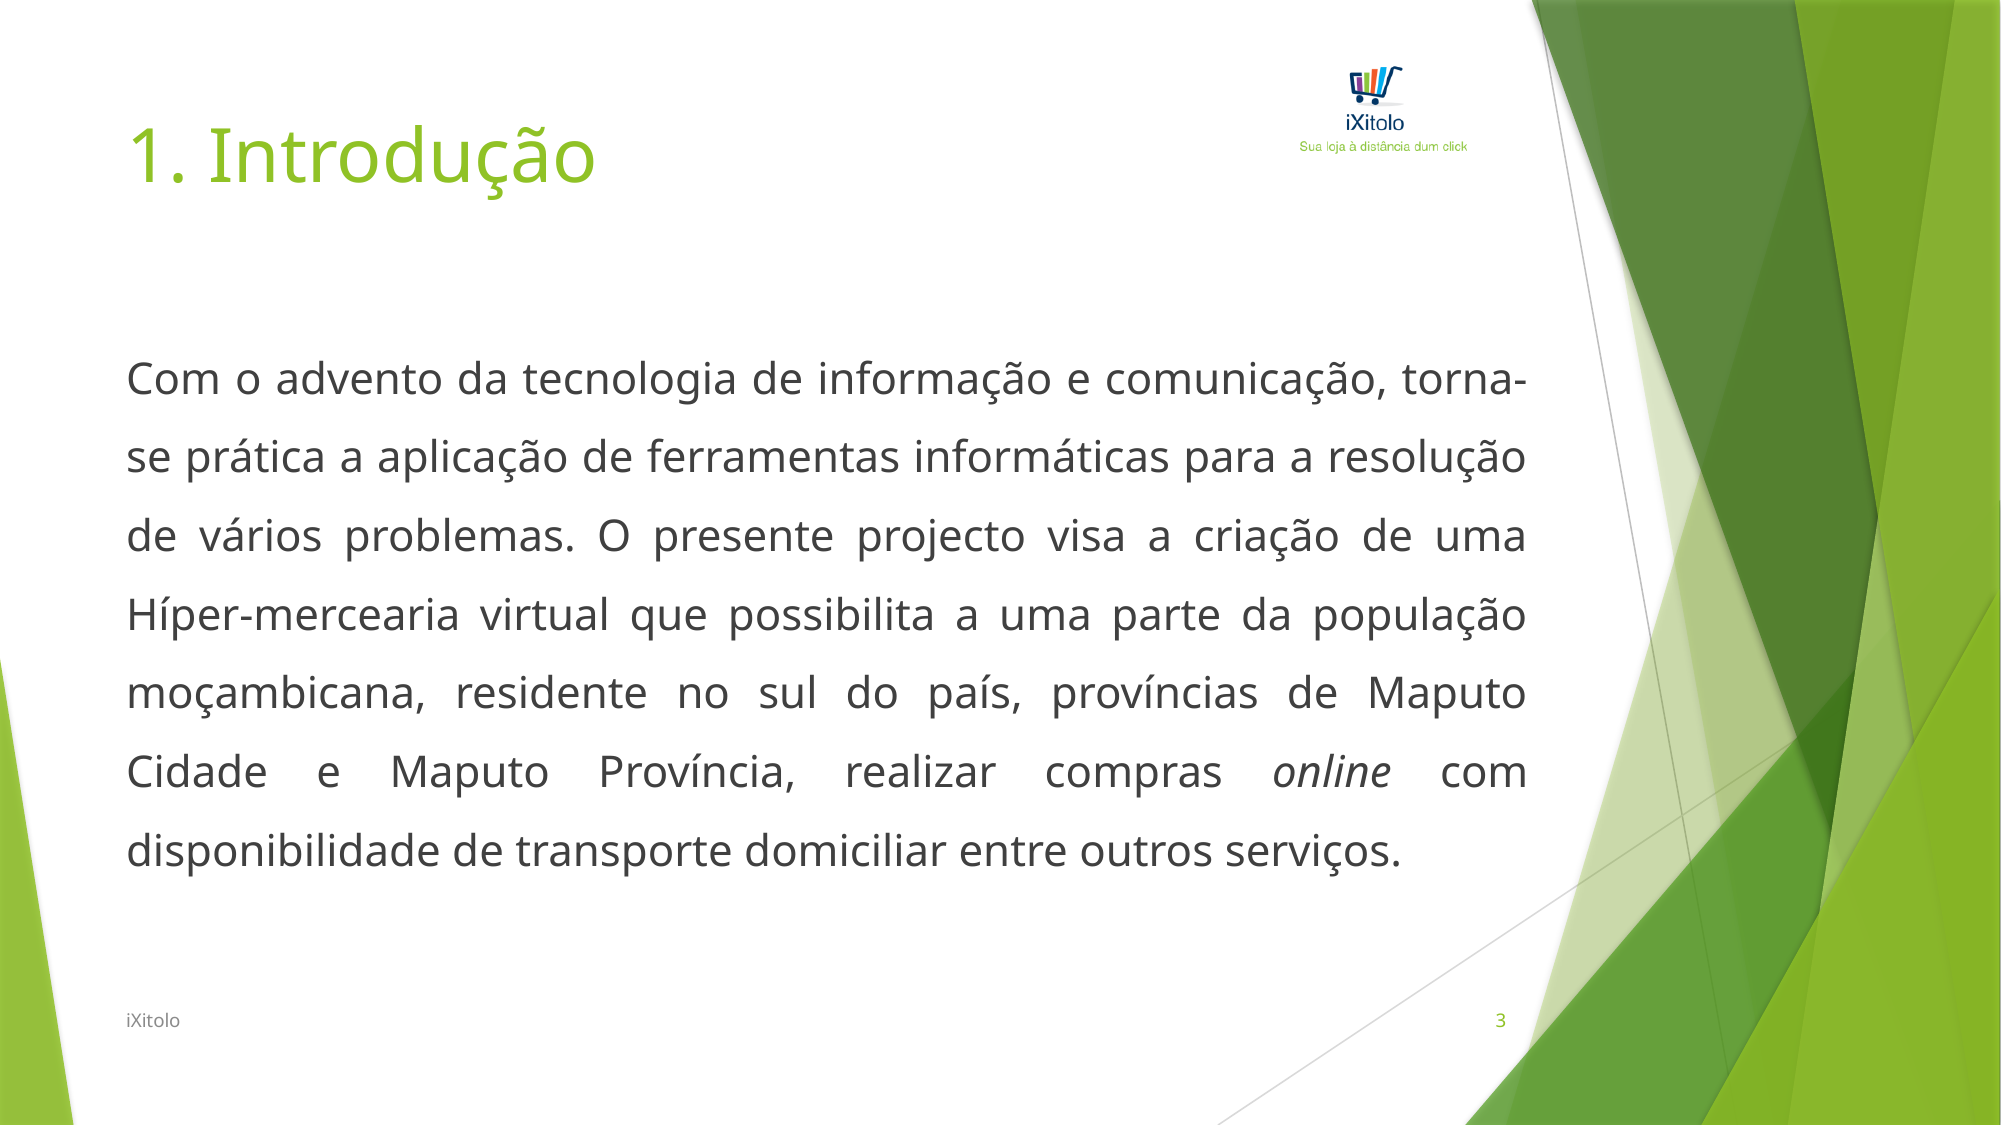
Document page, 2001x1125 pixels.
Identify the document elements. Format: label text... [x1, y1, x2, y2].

slide_number 3 [1409, 991, 1522, 1051]
picture [1239, 31, 1504, 183]
list Com o advento da tecnologia de informação e comunicação, torna-se prática a aplicação de ferramentas informáticas para a resolução de vários problemas. O presente projecto visa a criação de uma Híper-mercearia virtual que possibilita a uma parte da população moçambicana, residente no sul do país, províncias de Maputo Cidade e Maputo Província, realizar compras online com disponibilidade de transporte domiciliar entre outros serviços. [111, 316, 1544, 991]
title 1. Introdução [111, 99, 1522, 316]
footer iXitolo [111, 991, 1145, 1051]
